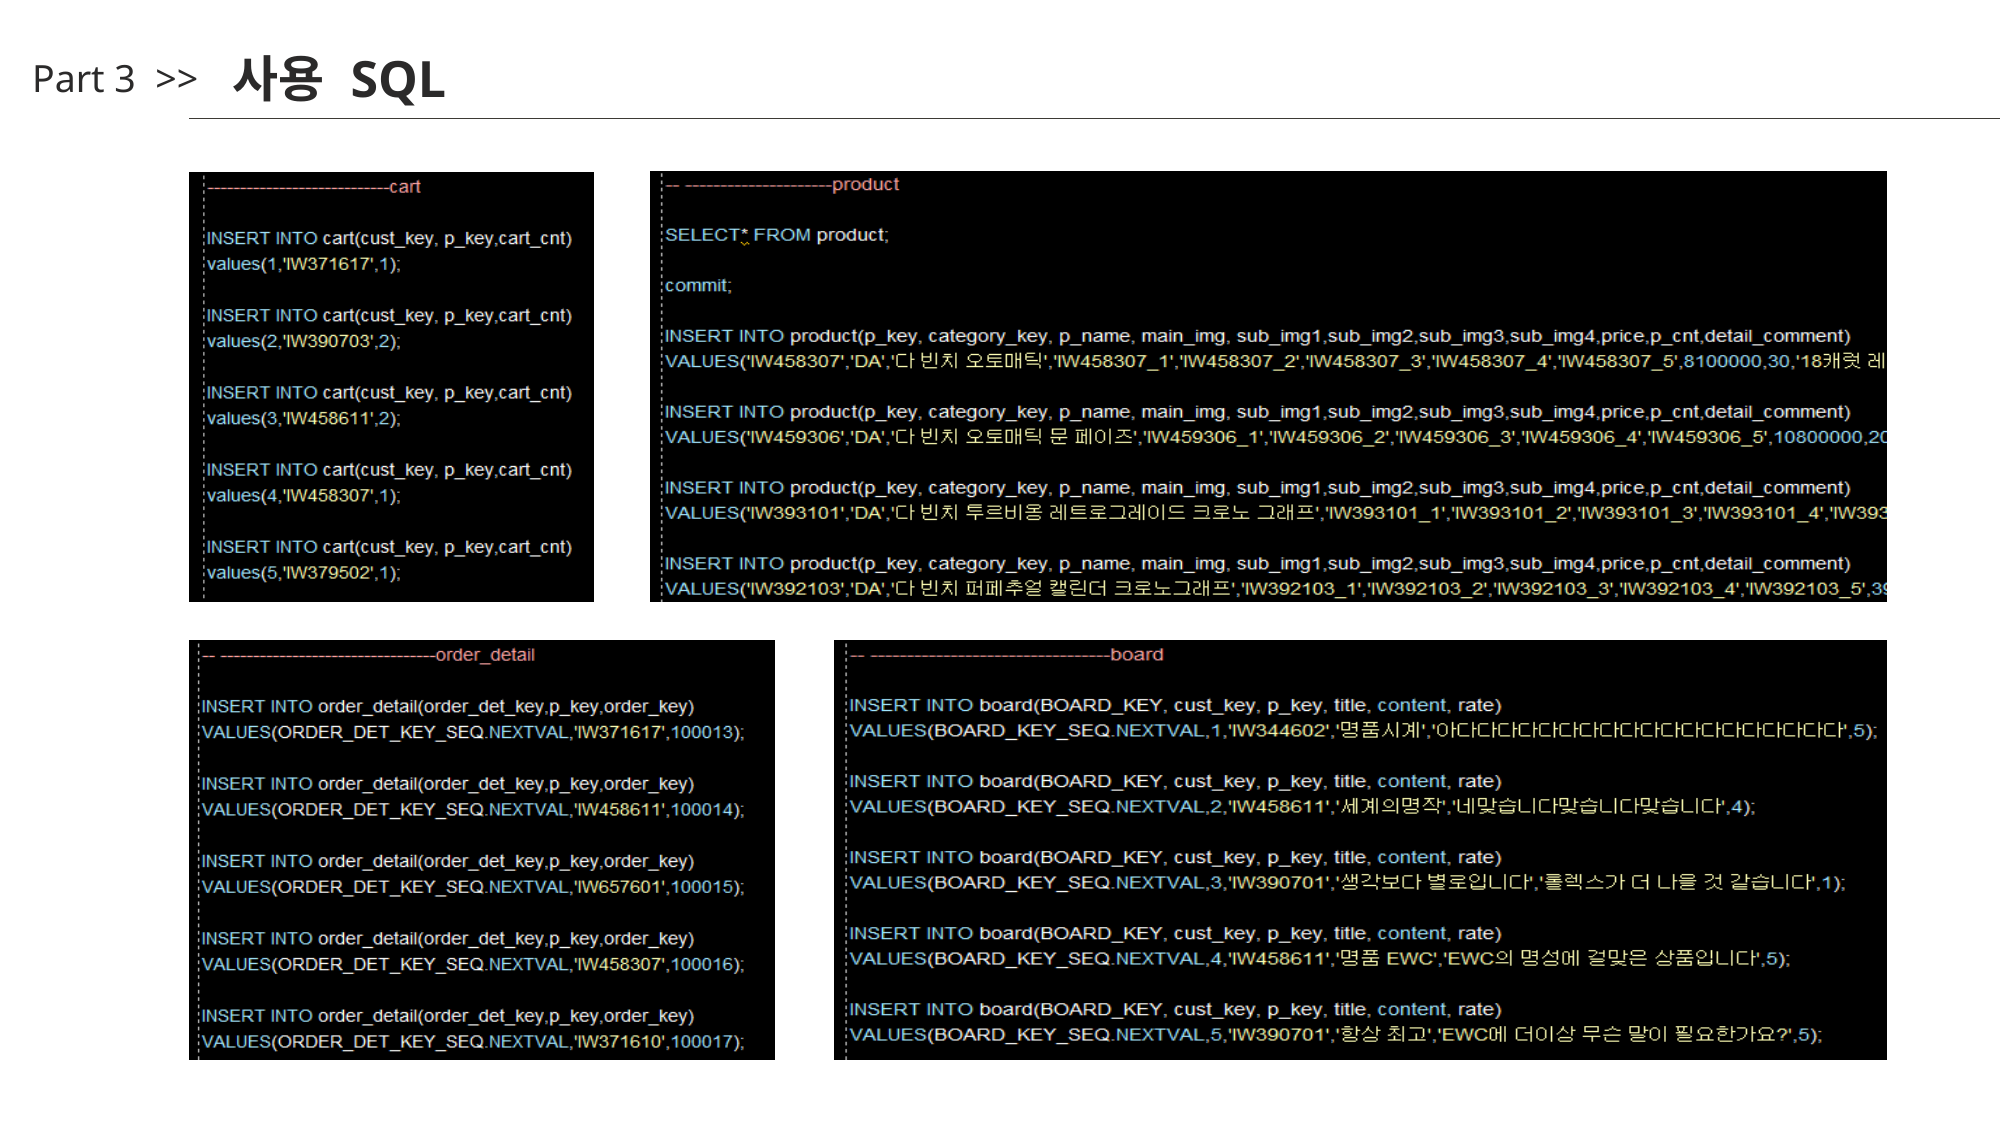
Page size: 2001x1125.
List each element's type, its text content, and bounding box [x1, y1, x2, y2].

text_box Part 3 >> [17, 47, 214, 107]
picture [189, 640, 775, 1060]
picture [189, 172, 594, 602]
text_box 사용 SQL [217, 39, 461, 115]
picture [650, 171, 1887, 602]
picture [834, 640, 1887, 1060]
